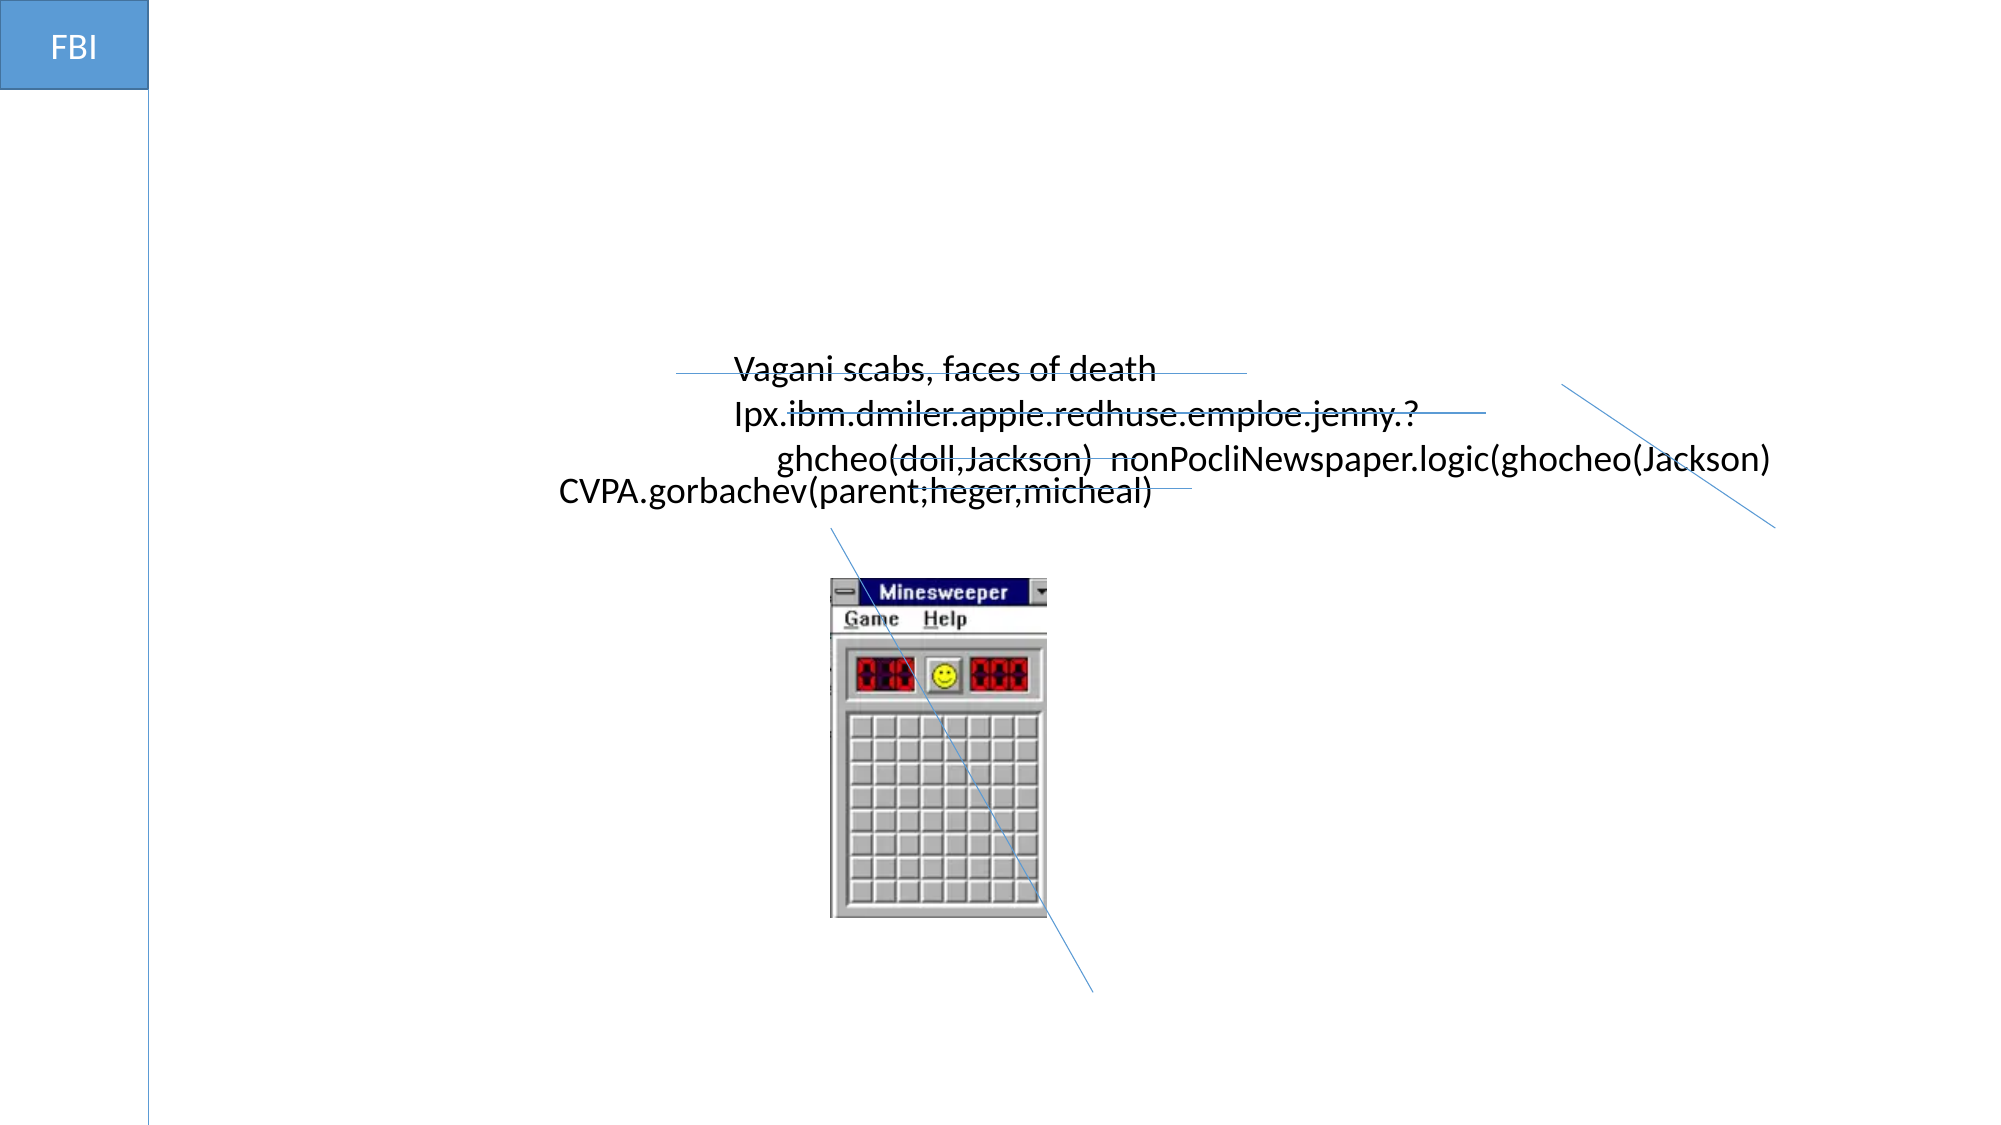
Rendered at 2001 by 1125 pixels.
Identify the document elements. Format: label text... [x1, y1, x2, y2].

text_box FBI [0, 0, 149, 90]
text_box CVPA.gorbachev(parent;heger,micheal) [544, 458, 1169, 518]
text_box Vagani scabs, faces of death Ipx.ibm.dmiler.apple.redhuse.emploe.jenny.? ghcheo(doll,Jackson) nonPocliNewspaper.logic(ghocheo(Jackson) [719, 336, 1788, 487]
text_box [1561, 384, 1776, 529]
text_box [830, 527, 1094, 993]
